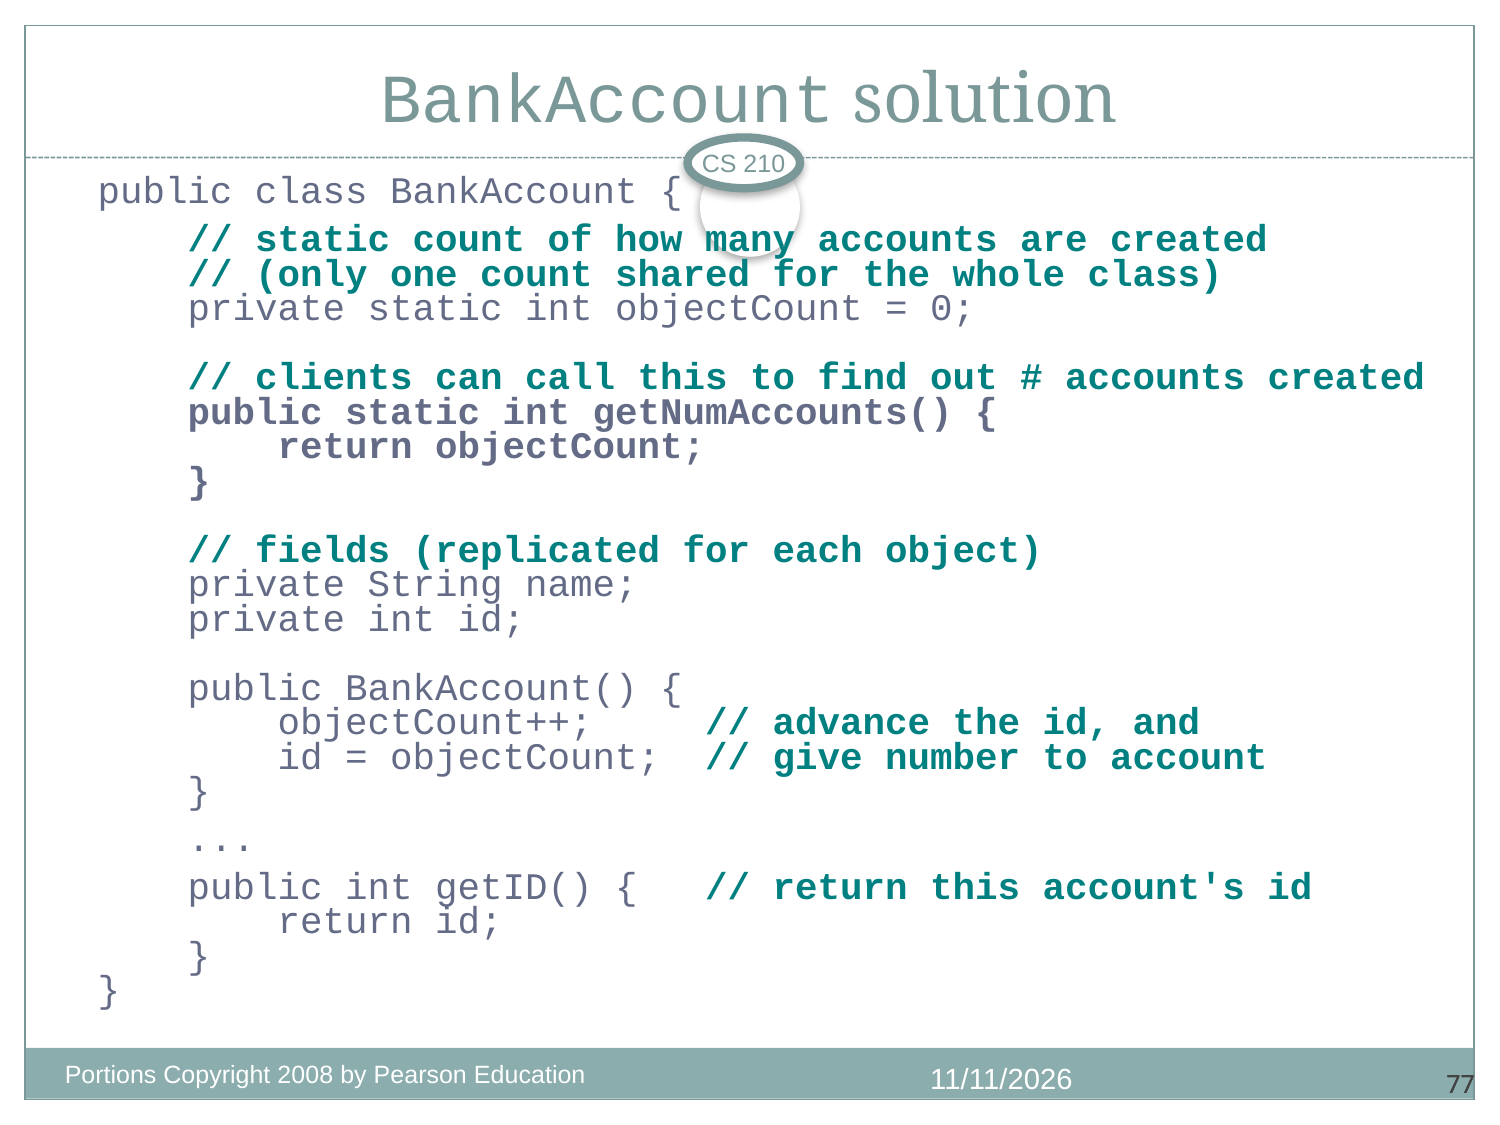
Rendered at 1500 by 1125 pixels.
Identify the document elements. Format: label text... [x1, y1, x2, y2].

list public class BankAccount { // static count of how many accounts are created // (only one count shared for the whole class) private static int objectCount = 0; // clients can call this to find out # accounts created public static int getNumAccounts() { return objectCount; } // fields (replicated for each object) private String name; private int id; public BankAccount() { objectCount++; // advance the id, and id = objectCount; // give number to account } ... public int getID() { // return this account's id return id; } } [37, 174, 1463, 1013]
slide_number CS 210 [675, 137, 813, 188]
title BankAccount solution [49, 37, 1450, 144]
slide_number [837, 1052, 1088, 1113]
footer Portions Copyright 2008 by Pearson Education [50, 1051, 663, 1112]
